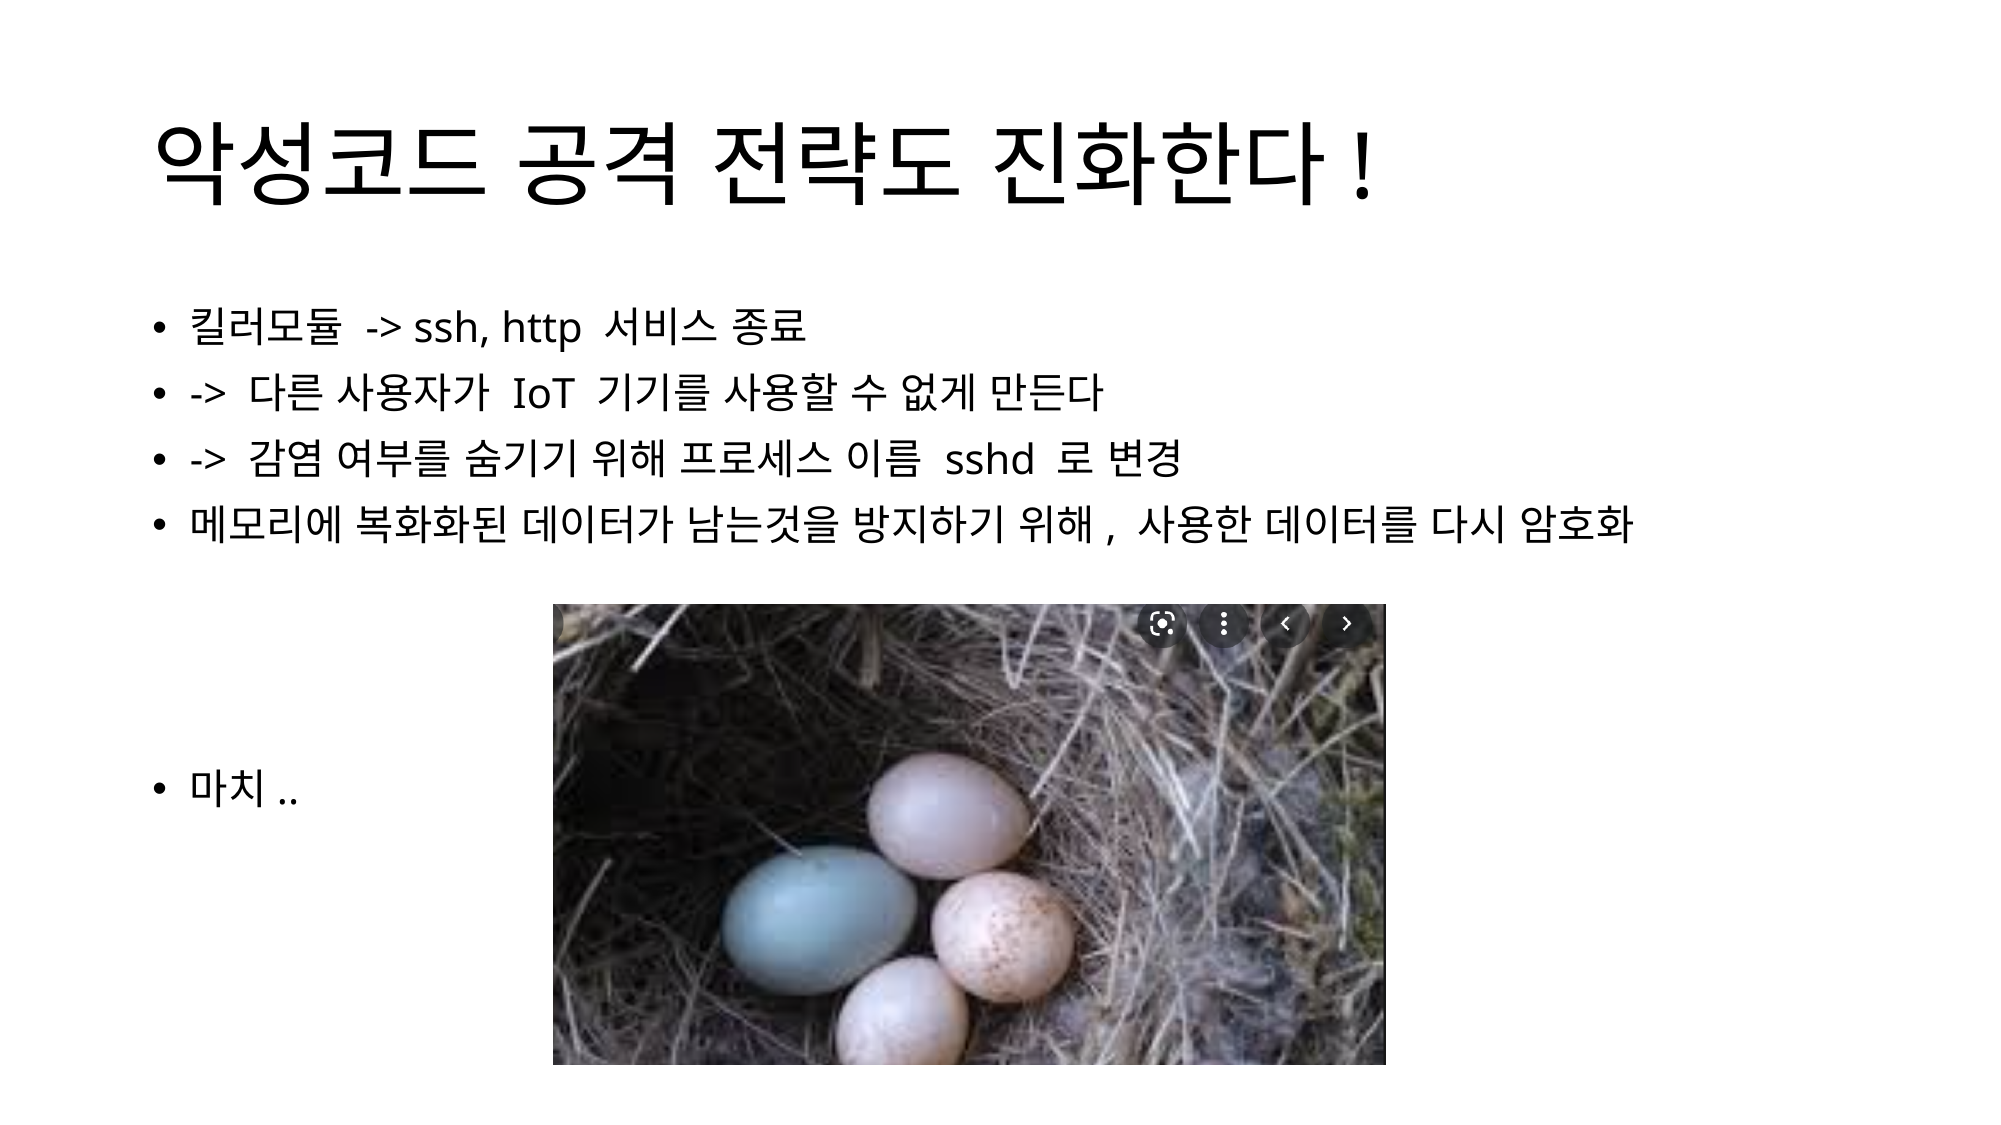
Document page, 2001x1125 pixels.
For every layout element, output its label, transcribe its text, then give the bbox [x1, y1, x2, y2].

title 악성코드 공격 전략도 진화한다! [137, 59, 1863, 278]
list 킬러모듈 -> ssh, http 서비스 종료 -> 다른 사용자가 IoT 기기를 사용할 수 없게 만든다 -> 감염 여부를 숨기기 위해 프로세스 이름 sshd 로 변경 메모리에 복화화된 데이터가 남는것을 방지하기 위해, 사용한 데이터를 다시 암호화 마치.. [137, 299, 1863, 1014]
picture [553, 604, 1386, 1066]
